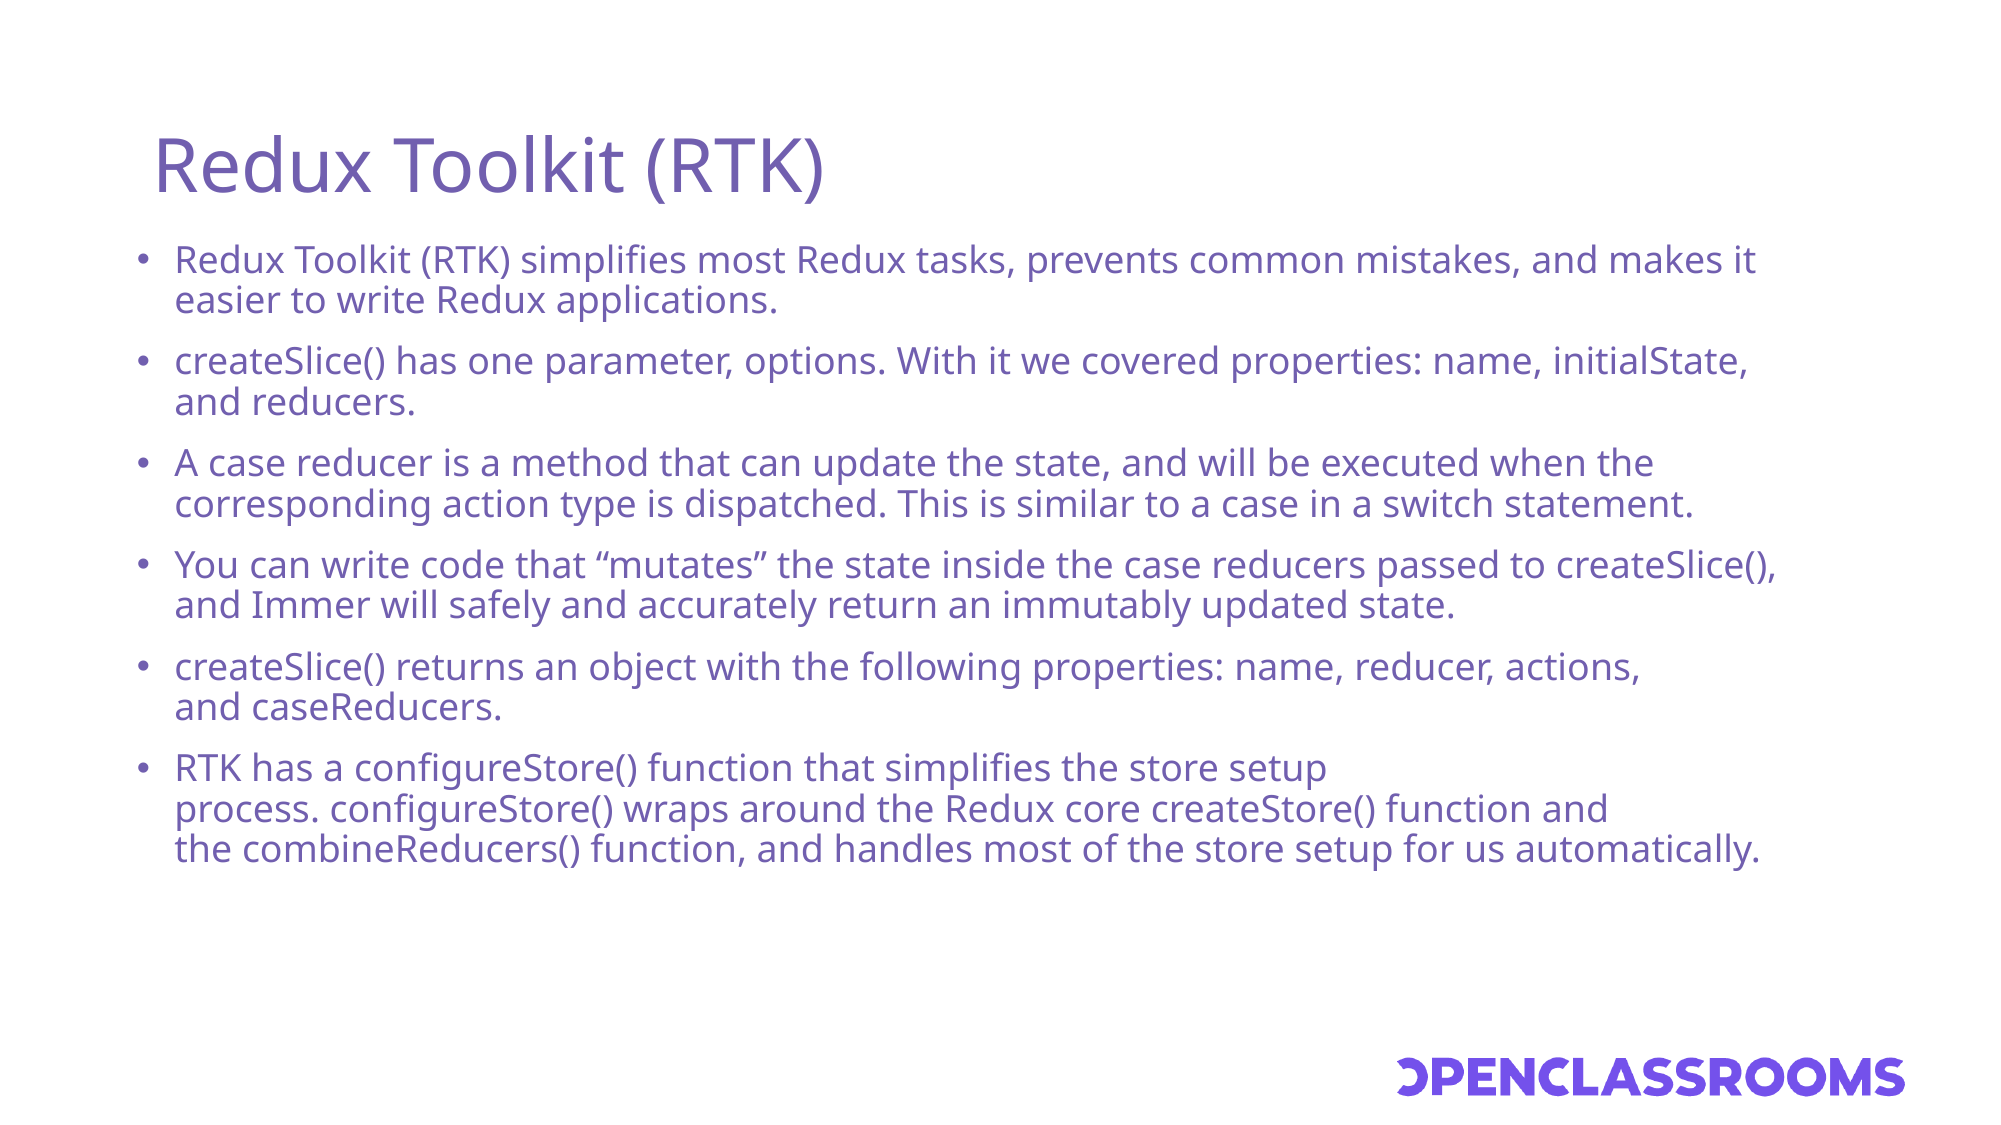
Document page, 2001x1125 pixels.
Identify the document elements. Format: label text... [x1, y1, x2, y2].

title Redux Toolkit (RTK) [137, 59, 1863, 278]
list Redux Toolkit (RTK) simplifies most Redux tasks, prevents common mistakes, and makes it easier to write Redux applications. createSlice() has one parameter, options. With it we covered properties: name, initialState, and reducers. A case reducer is a method that can update the state, and will be executed when the corresponding action type is dispatched. This is similar to a case in a switch statement. You can write code that “mutates” the state inside the case reducers passed to createSlice(), and Immer will safely and accurately return an immutably updated state. createSlice() returns an object with the following properties: name, reducer, actions, and caseReducers. RTK has a configureStore() function that simplifies the store setup process. configureStore() wraps around the Redux core createStore() function and the combineReducers() function, and handles most of the store setup for us automatically. [121, 233, 1847, 1029]
picture [1394, 1052, 1908, 1103]
